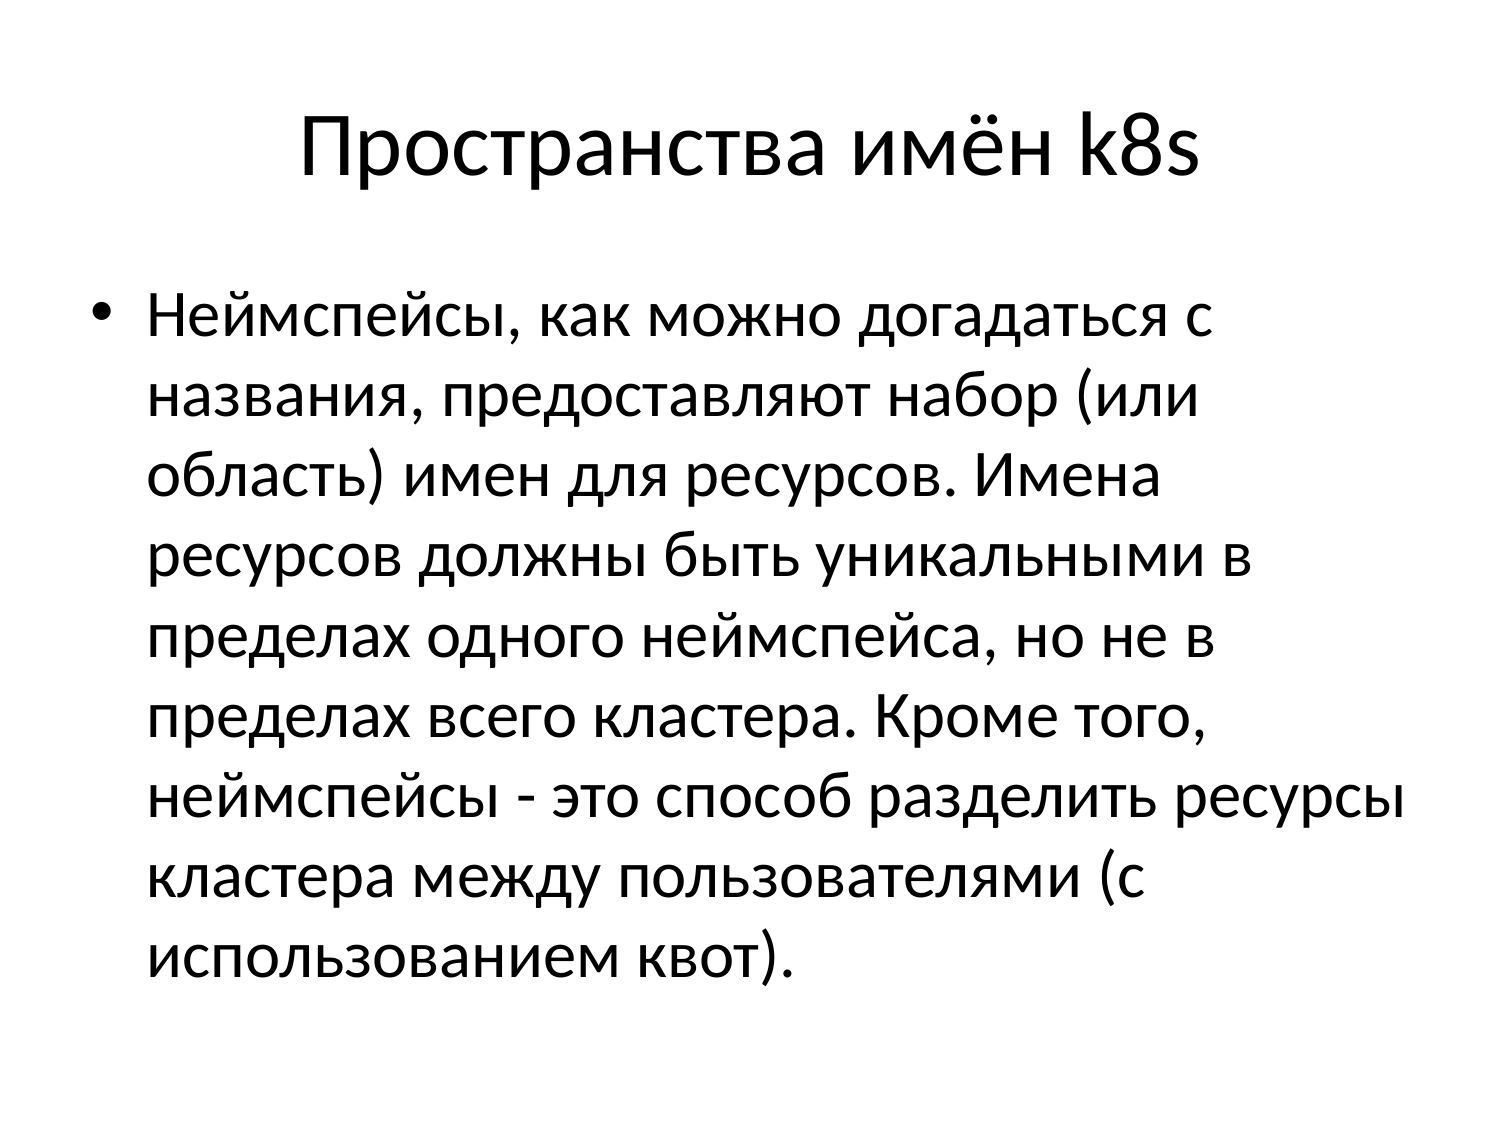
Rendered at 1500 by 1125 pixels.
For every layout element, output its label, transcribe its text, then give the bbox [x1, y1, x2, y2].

list Неймспейсы, как можно догадаться с названия, предоставляют набор (или область) имен для ресурсов. Имена ресурсов должны быть уникальными в пределах одного неймспейса, но не в пределах всего кластера. Кроме того, неймспейсы - это способ разделить ресурсы кластера между пользователями (с использованием квот). [75, 262, 1425, 1005]
title Пространства имён k8s [75, 45, 1425, 233]
